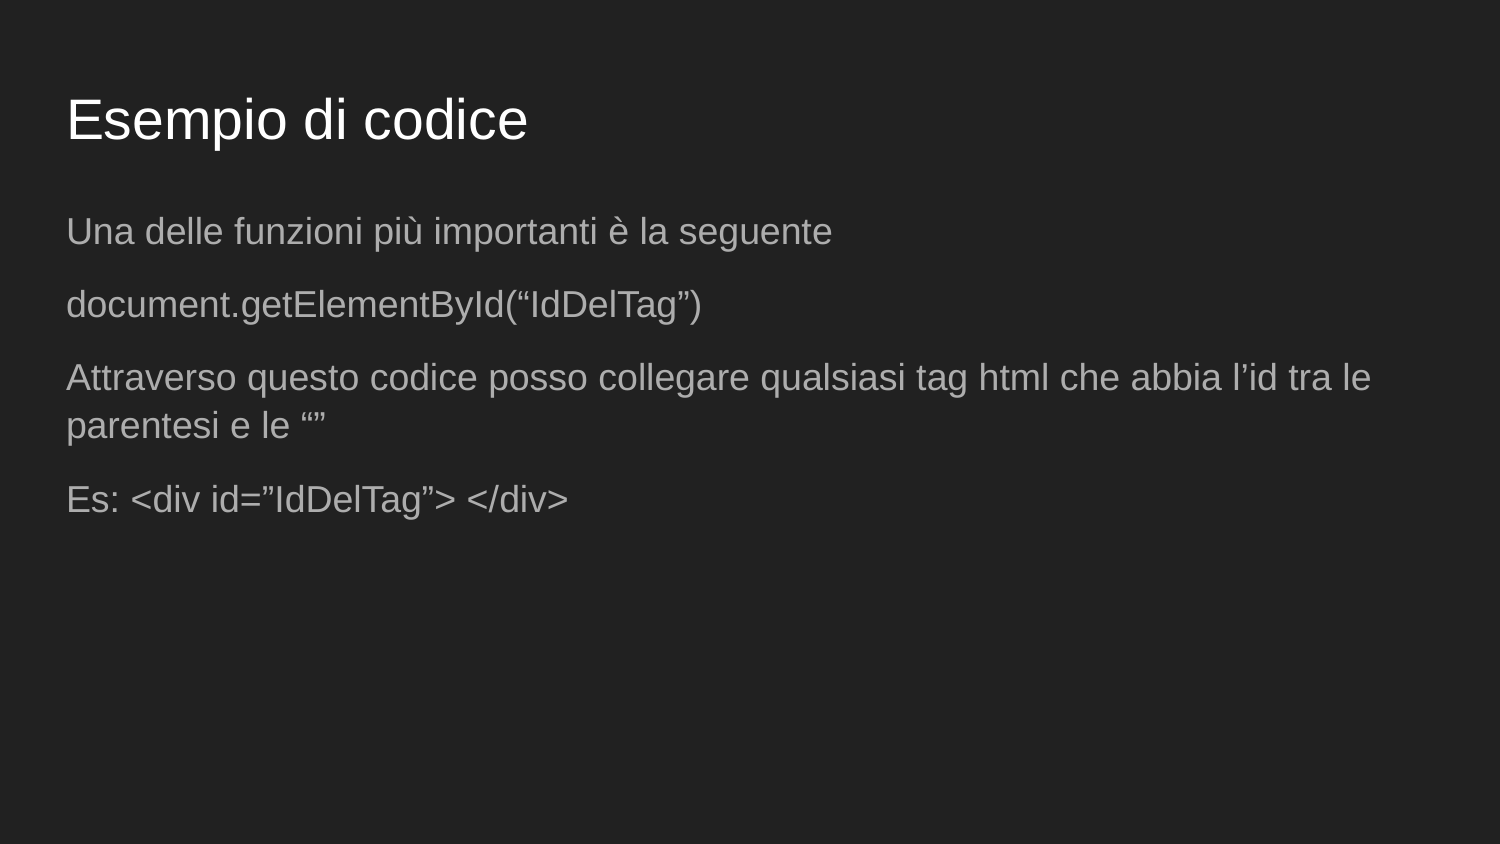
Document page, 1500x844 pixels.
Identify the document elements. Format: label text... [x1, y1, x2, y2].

title Esempio di codice [51, 72, 1449, 167]
list Una delle funzioni più importanti è la seguente document.getElementById(“IdDelTag”) Attraverso questo codice posso collegare qualsiasi tag html che abbia l’id tra le parentesi e le “” Es: <div id=”IdDelTag”> </div> [51, 189, 1449, 750]
